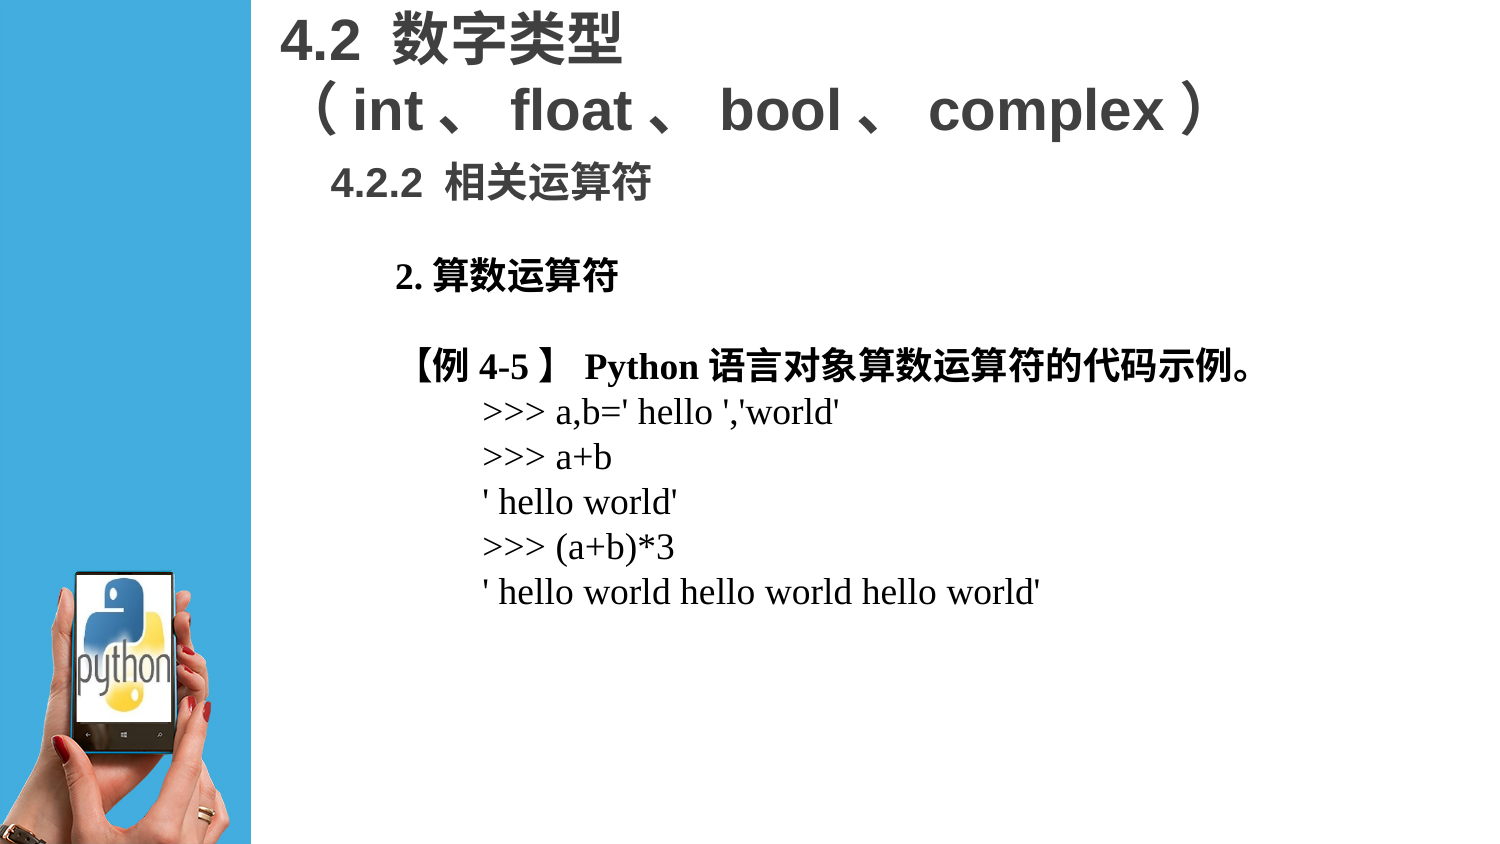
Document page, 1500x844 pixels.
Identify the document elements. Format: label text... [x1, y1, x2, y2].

picture [0, 0, 1500, 844]
title 4.2 数字类型（int、float、bool、complex） [265, 0, 1500, 146]
text_box 2.算数运算符 【例4-5】Python语言对象算数运算符的代码示例。 >>> a,b=' hello ','world' >>> a+b ' hello world' >>> (a+b)*3 ' hello world hello world hello world' [336, 244, 1329, 665]
list 4.2.2 相关运算符 [315, 143, 1450, 220]
